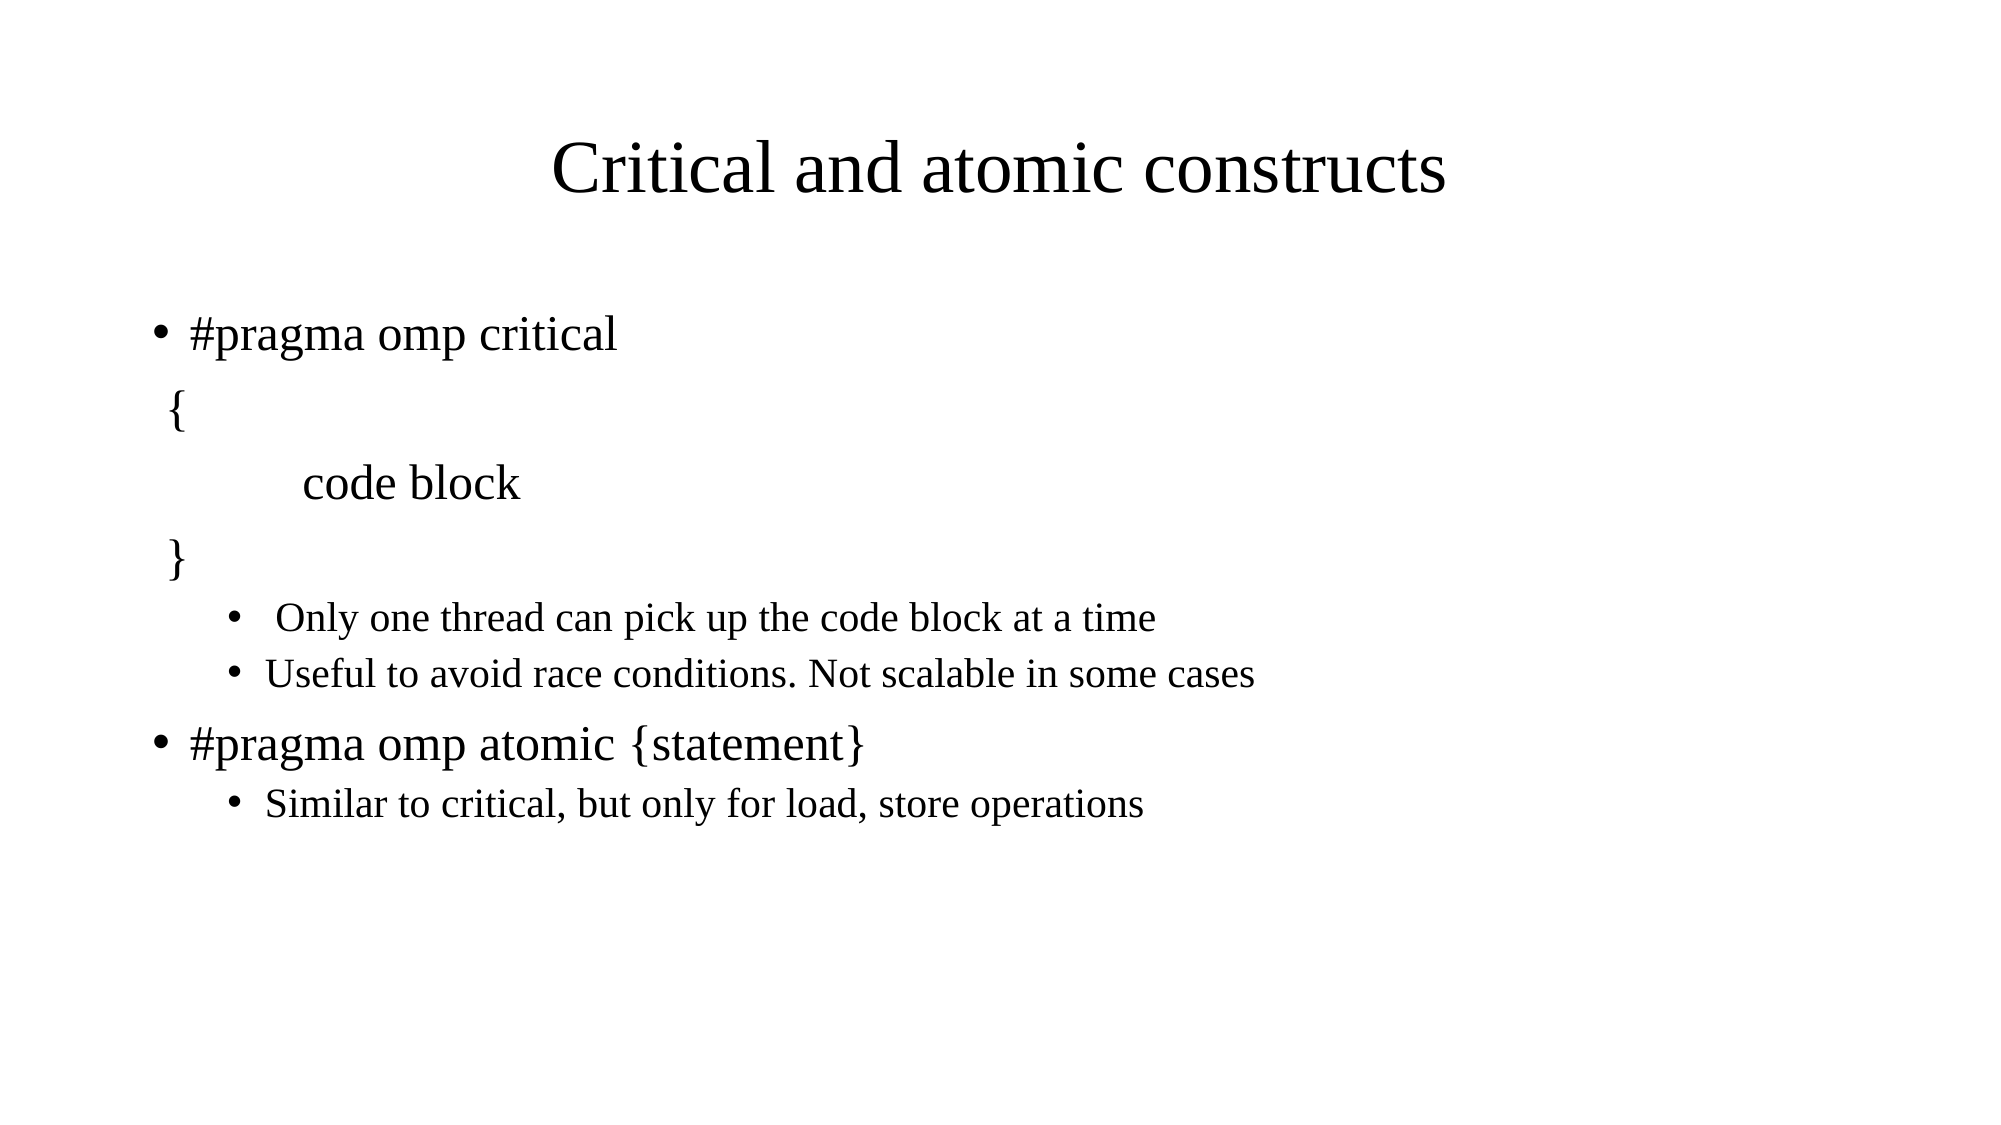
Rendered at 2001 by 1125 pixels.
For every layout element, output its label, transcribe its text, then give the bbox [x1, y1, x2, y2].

list #pragma omp critical { code block } Only one thread can pick up the code block at a time Useful to avoid race conditions. Not scalable in some cases #pragma omp atomic {statement} Similar to critical, but only for load, store operations [137, 299, 1863, 1014]
title Critical and atomic constructs [137, 59, 1863, 278]
